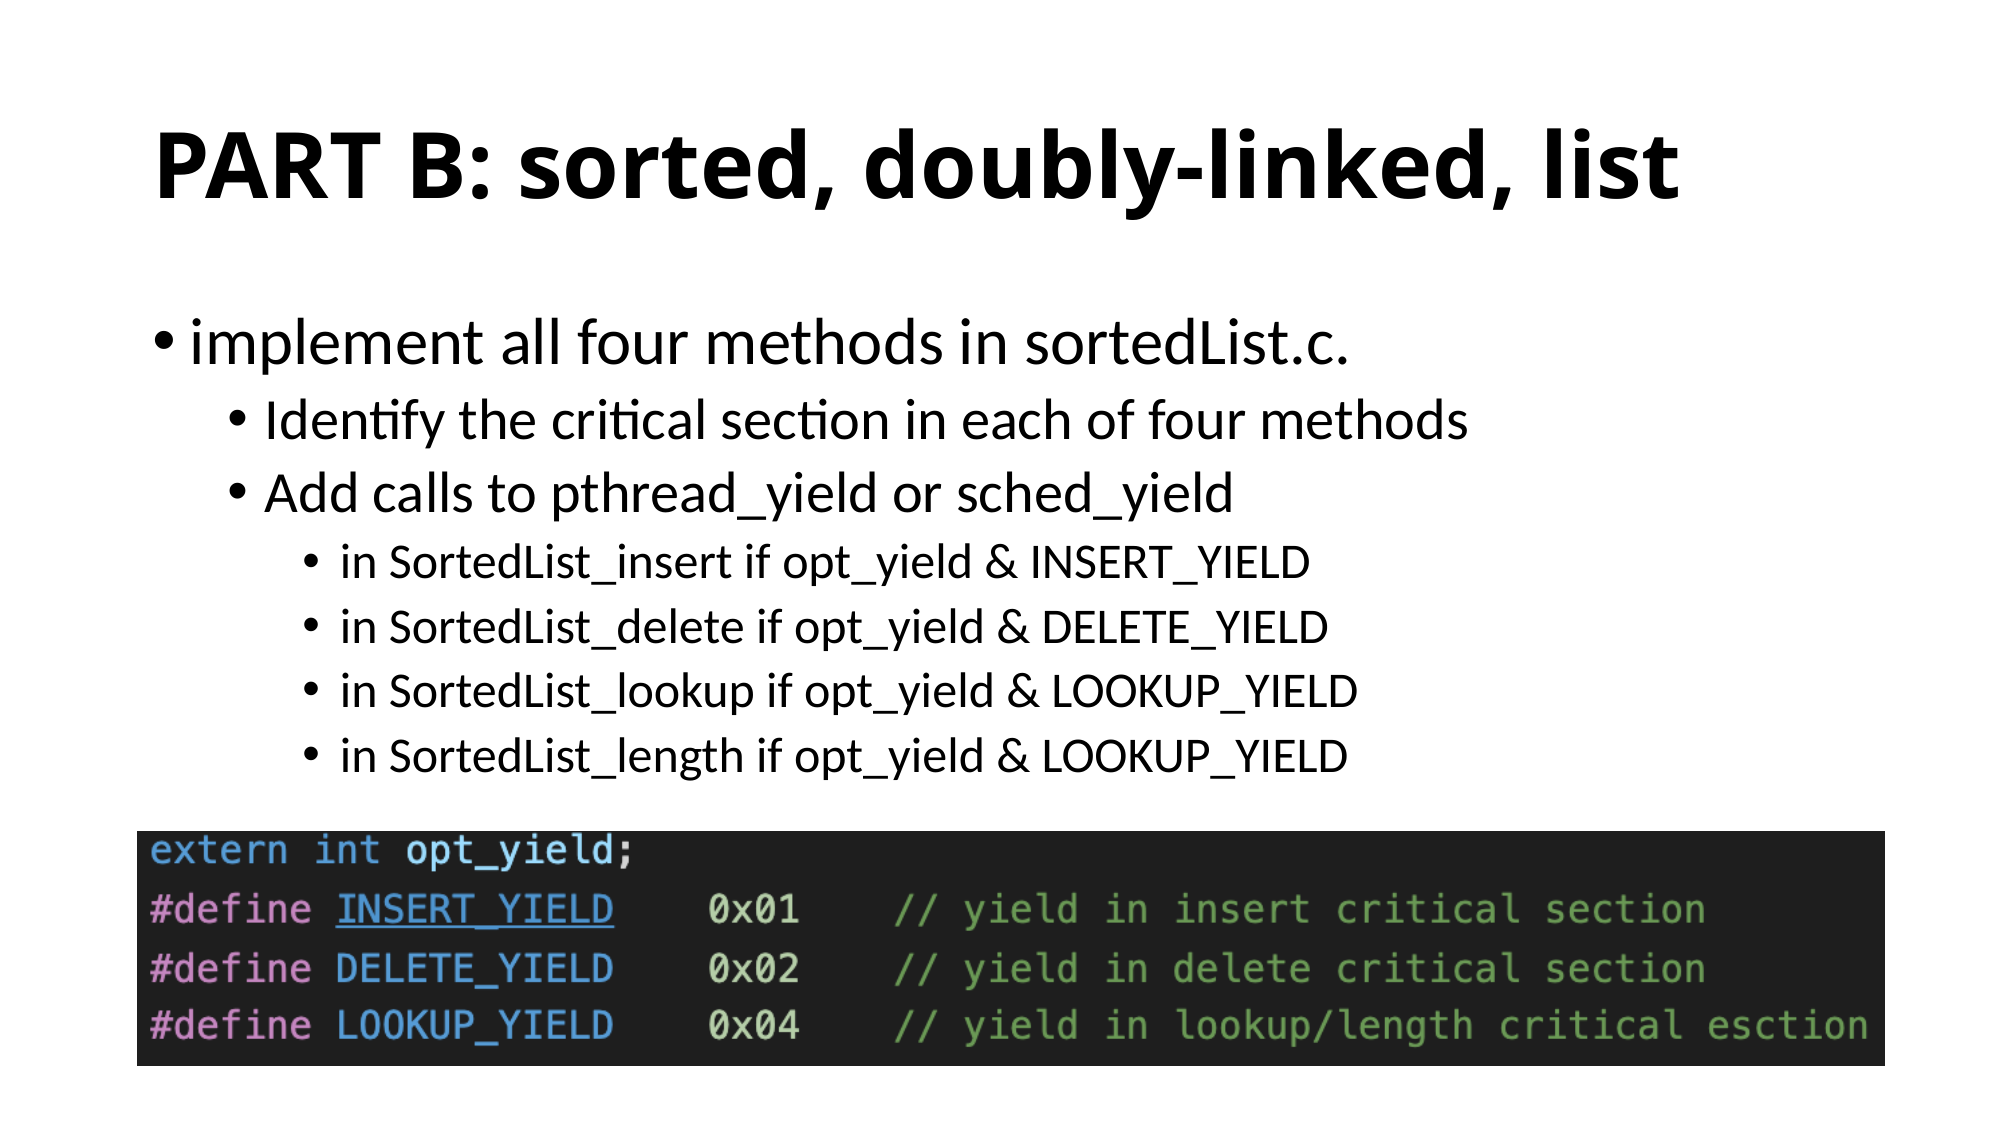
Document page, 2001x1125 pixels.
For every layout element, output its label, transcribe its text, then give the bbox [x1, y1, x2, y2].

picture [137, 831, 1885, 1066]
list implement all four methods in sortedList.c. Identify the critical section in each of four methods Add calls to pthread_yield or sched_yield in SortedList_insert if opt_yield & INSERT_YIELD in SortedList_delete if opt_yield & DELETE_YIELD in SortedList_lookup if opt_yield & LOOKUP_YIELD in SortedList_length if opt_yield & LOOKUP_YIELD [137, 299, 1863, 831]
title PART B: sorted, doubly-linked, list [137, 59, 1863, 278]
